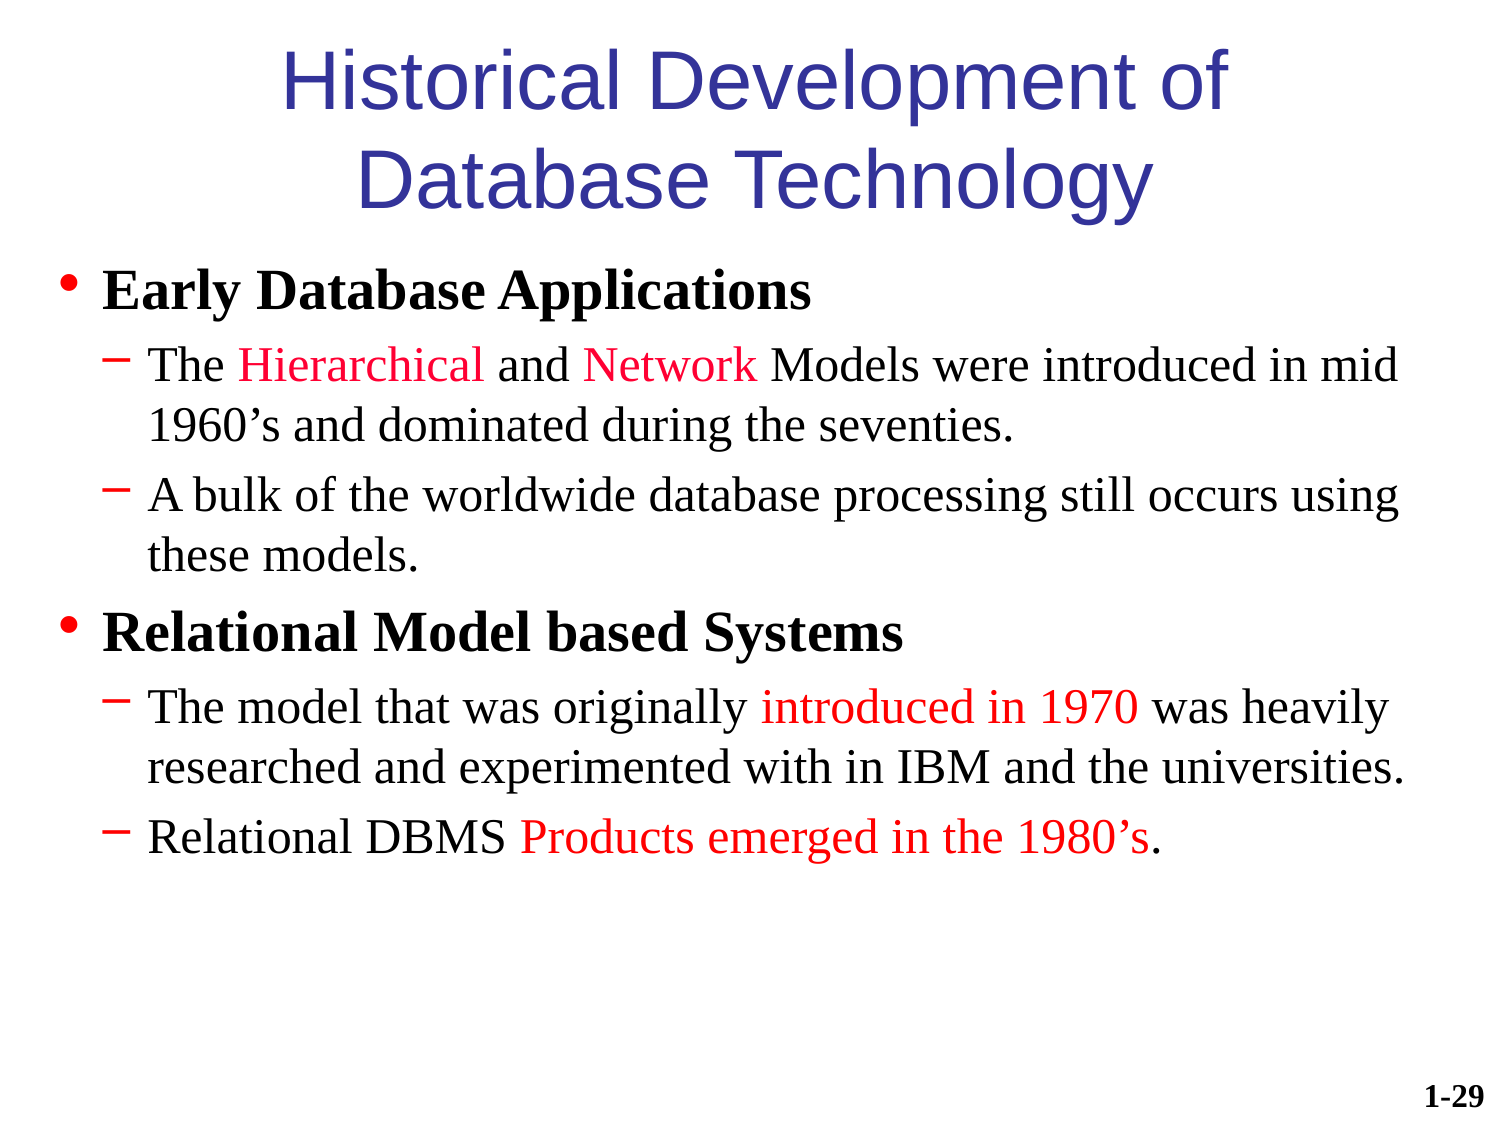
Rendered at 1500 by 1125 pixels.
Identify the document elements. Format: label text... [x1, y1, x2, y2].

slide_number 1-29 [1223, 1067, 1500, 1121]
list Early Database Applications The Hierarchical and Network Models were introduced in mid 1960’s and dominated during the seventies. A bulk of the worldwide database processing still occurs using these models. Relational Model based Systems The model that was originally introduced in 1970 was heavily researched and experimented with in IBM and the universities. Relational DBMS Products emerged in the 1980’s. [43, 244, 1428, 924]
title Historical Development of Database Technology [112, 24, 1398, 228]
